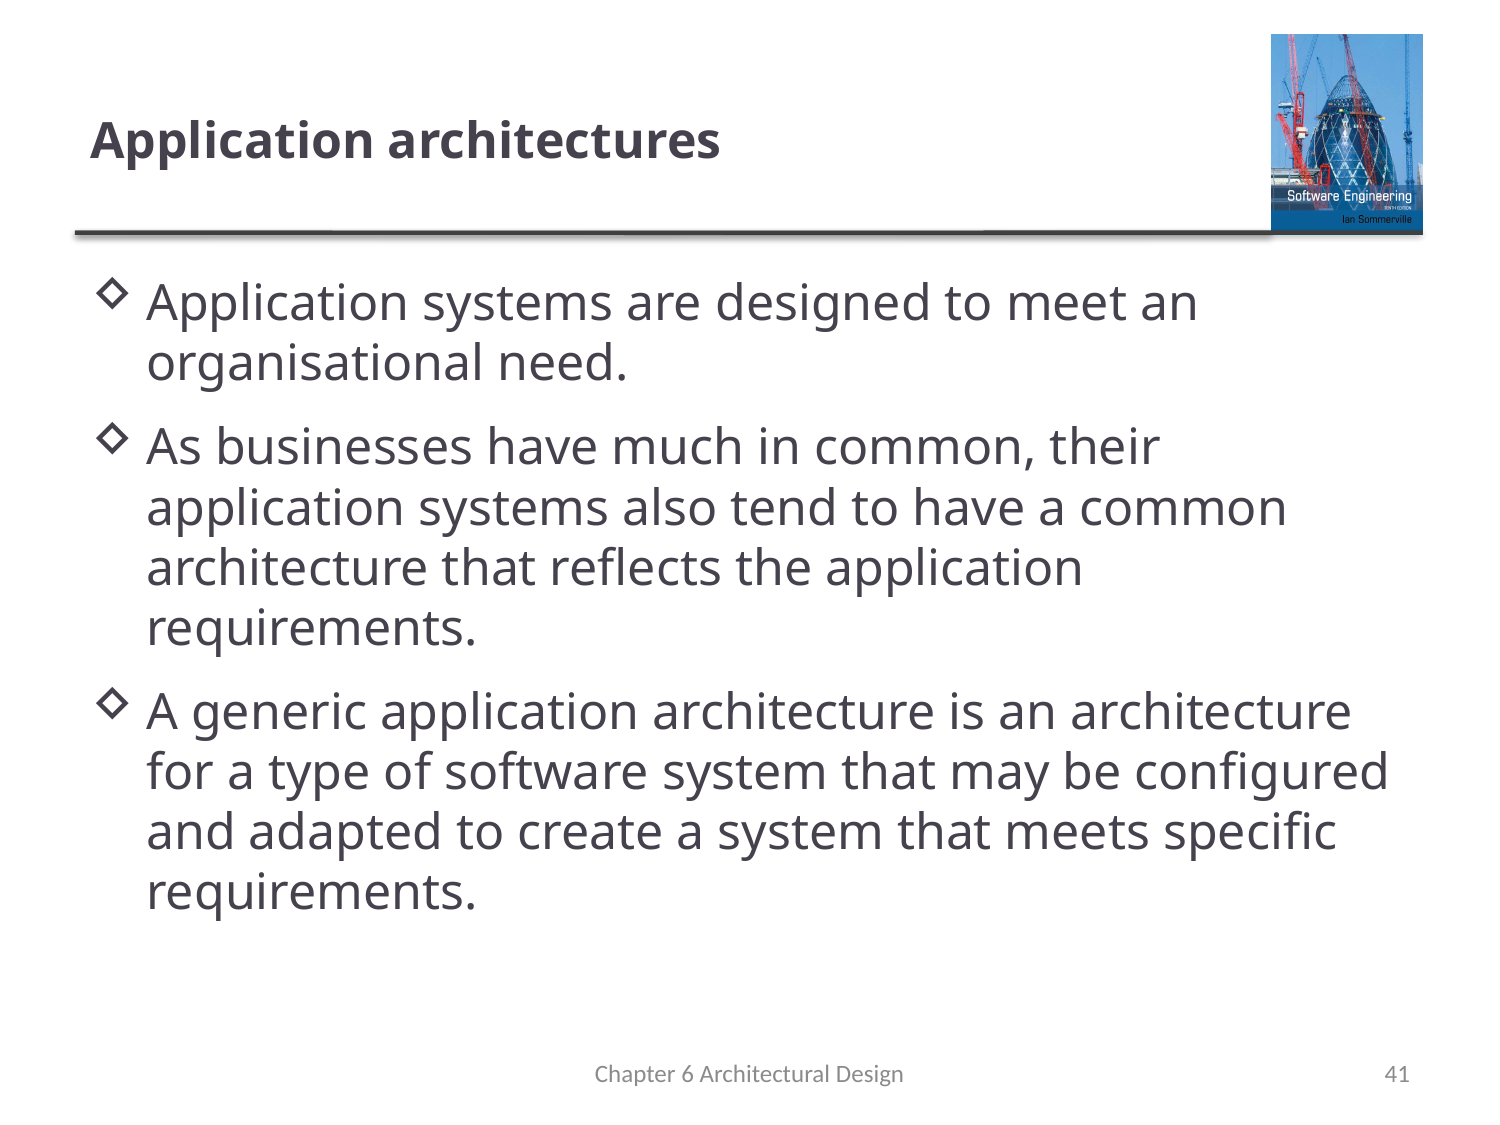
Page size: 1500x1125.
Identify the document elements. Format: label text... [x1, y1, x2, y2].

slide_number 41 [1074, 1042, 1425, 1103]
picture [1271, 34, 1423, 230]
title Application architectures [74, 44, 1272, 233]
list Application systems are designed to meet an organisational need. As businesses have much in common, their application systems also tend to have a common architecture that reflects the application requirements. A generic application architecture is an architecture for a type of software system that may be configured and adapted to create a system that meets specific requirements. [75, 262, 1425, 1005]
footer Chapter 6 Architectural Design [512, 1042, 988, 1103]
